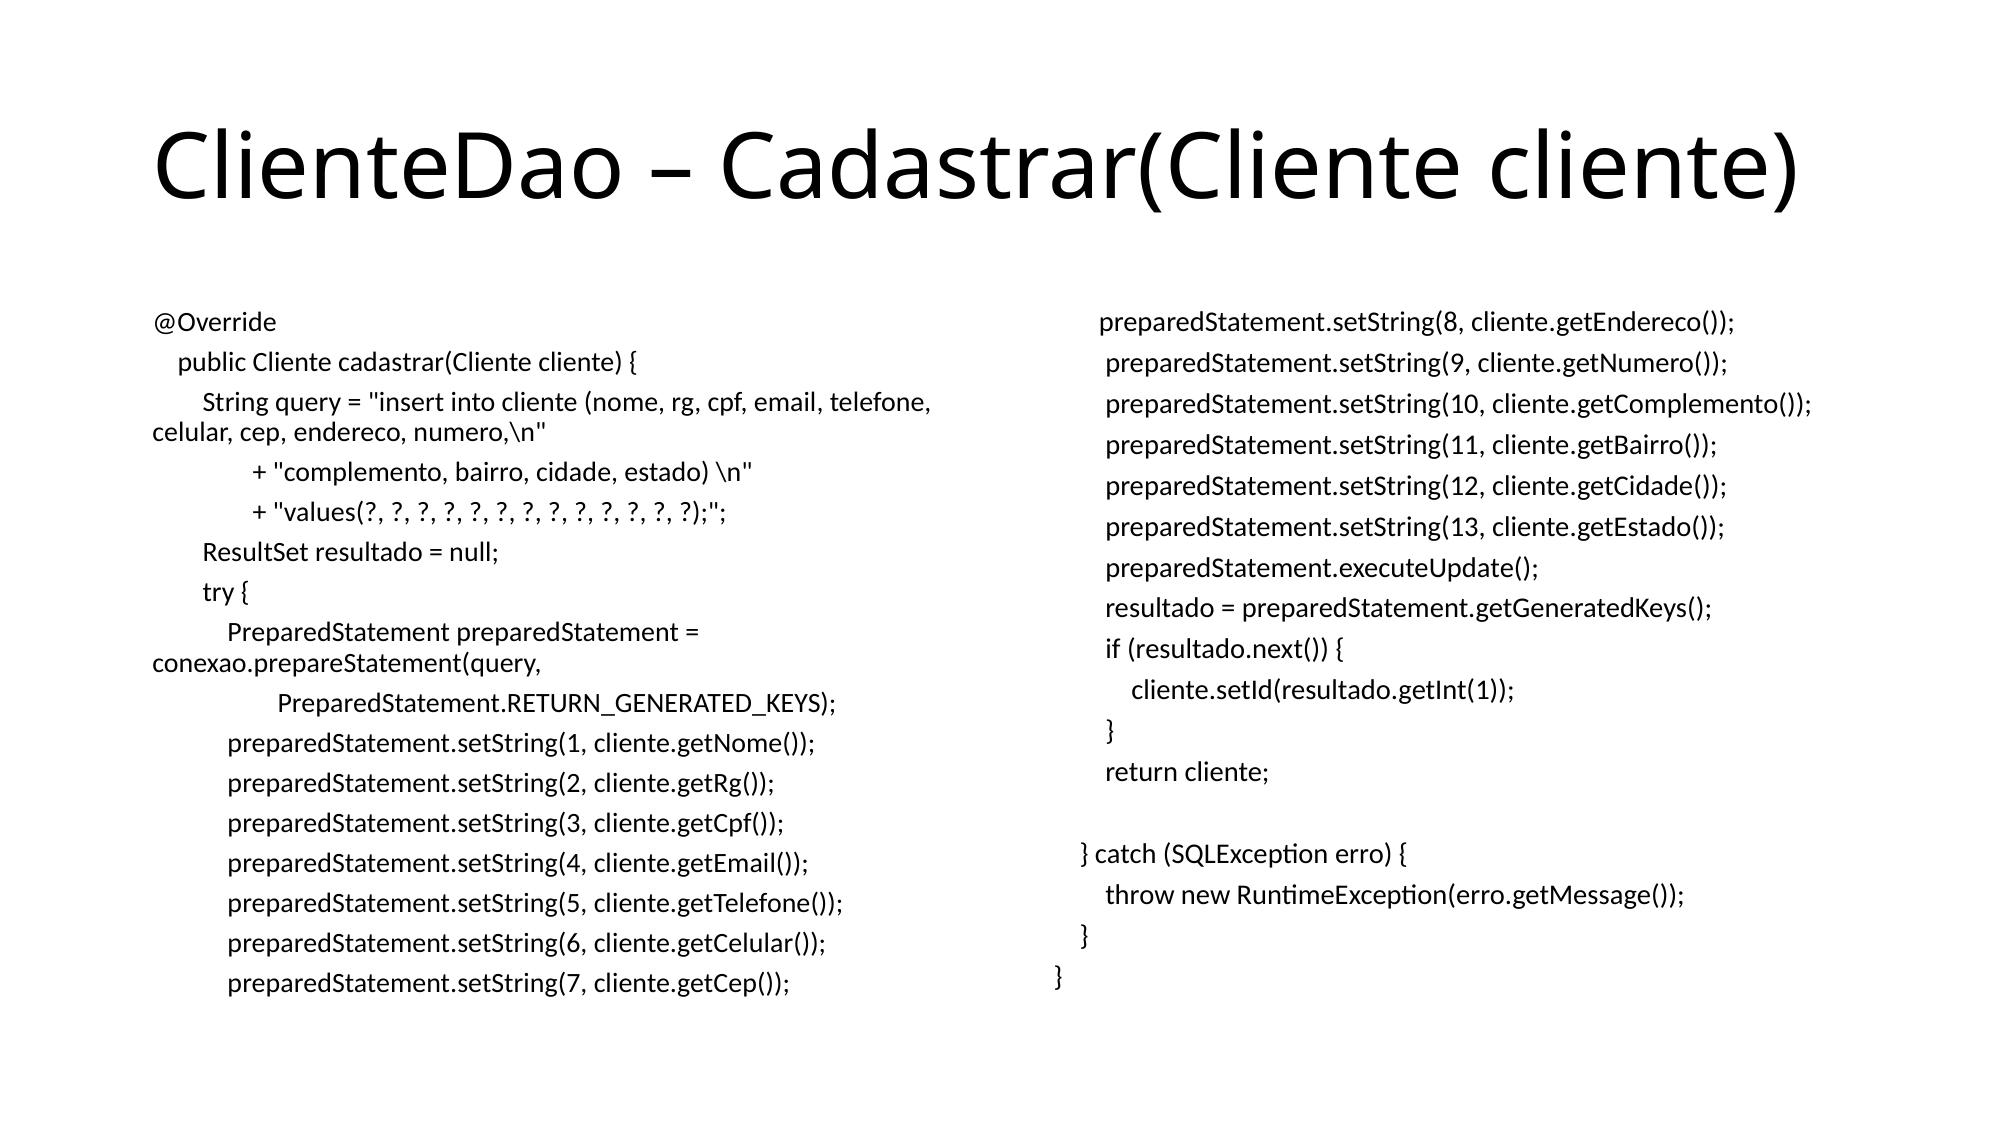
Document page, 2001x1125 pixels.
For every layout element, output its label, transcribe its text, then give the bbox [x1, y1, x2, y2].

list preparedStatement.setString(8, cliente.getEndereco()); preparedStatement.setString(9, cliente.getNumero()); preparedStatement.setString(10, cliente.getComplemento()); preparedStatement.setString(11, cliente.getBairro()); preparedStatement.setString(12, cliente.getCidade()); preparedStatement.setString(13, cliente.getEstado()); preparedStatement.executeUpdate(); resultado = preparedStatement.getGeneratedKeys(); if (resultado.next()) { cliente.setId(resultado.getInt(1)); } return cliente; } catch (SQLException erro) { throw new RuntimeException(erro.getMessage()); } } [1012, 299, 1863, 1014]
list @Override public Cliente cadastrar(Cliente cliente) { String query = "insert into cliente (nome, rg, cpf, email, telefone, celular, cep, endereco, numero,\n" + "complemento, bairro, cidade, estado) \n" + "values(?, ?, ?, ?, ?, ?, ?, ?, ?, ?, ?, ?, ?);"; ResultSet resultado = null; try { PreparedStatement preparedStatement = conexao.prepareStatement(query, PreparedStatement.RETURN_GENERATED_KEYS); preparedStatement.setString(1, cliente.getNome()); preparedStatement.setString(2, cliente.getRg()); preparedStatement.setString(3, cliente.getCpf()); preparedStatement.setString(4, cliente.getEmail()); preparedStatement.setString(5, cliente.getTelefone()); preparedStatement.setString(6, cliente.getCelular()); preparedStatement.setString(7, cliente.getCep()); [137, 299, 988, 1014]
title ClienteDao – Cadastrar(Cliente cliente) [137, 59, 1863, 278]
